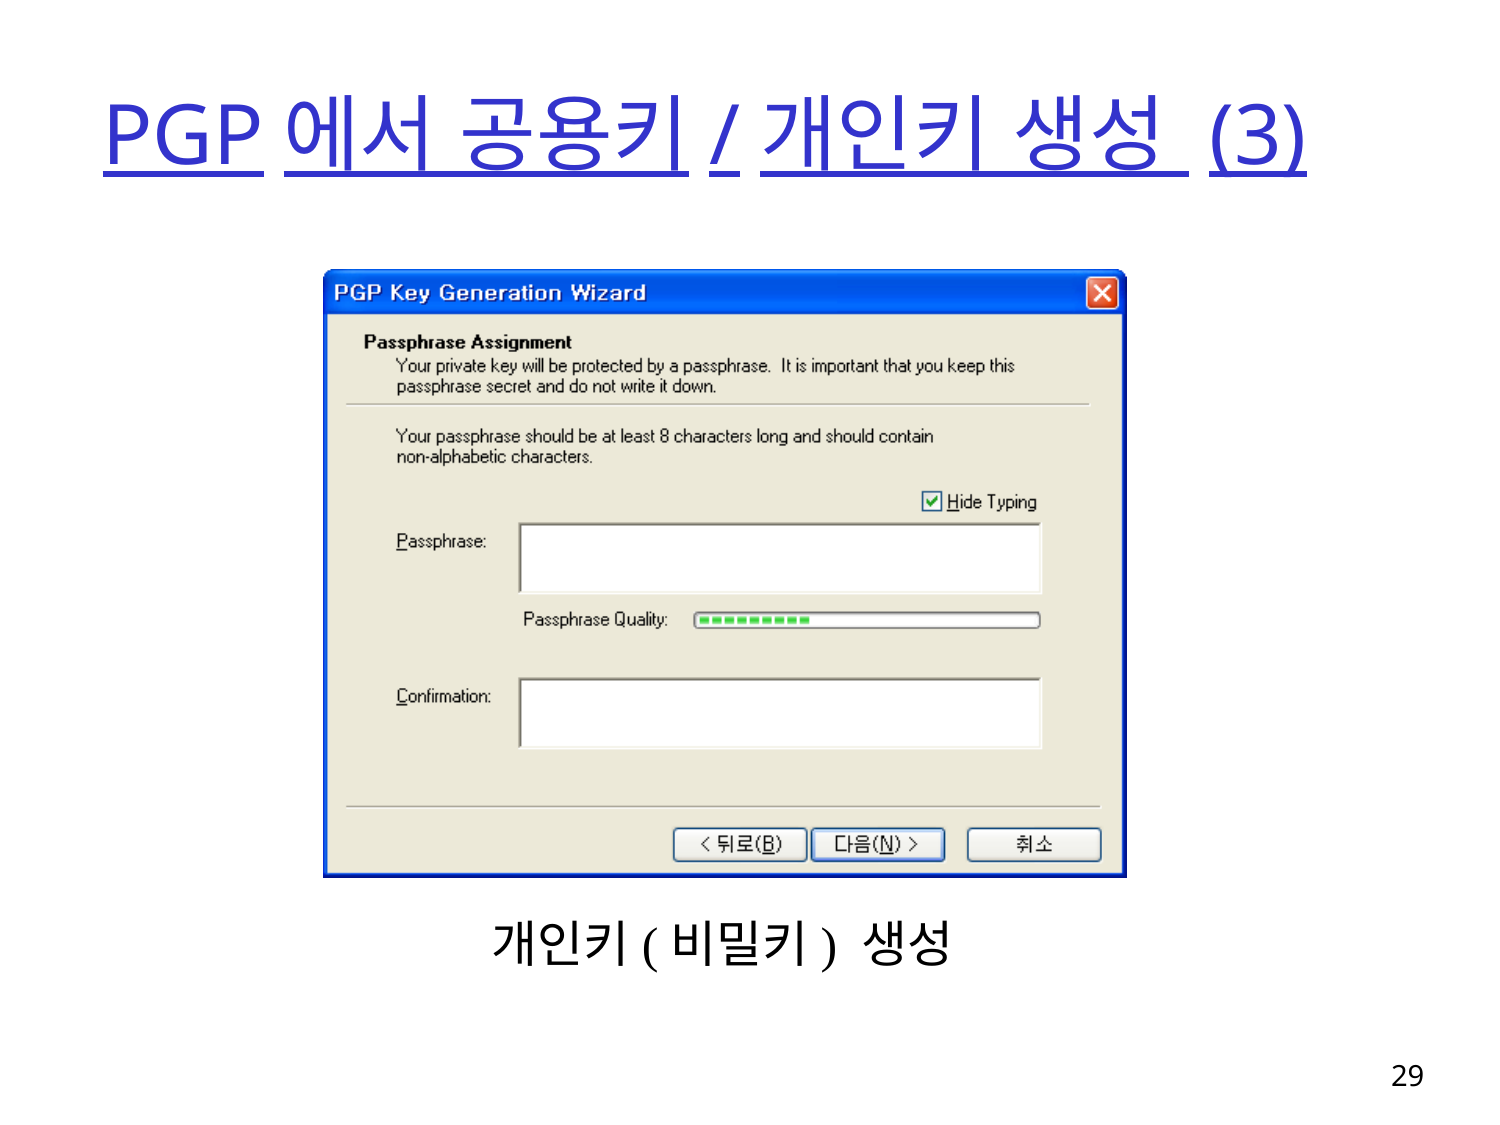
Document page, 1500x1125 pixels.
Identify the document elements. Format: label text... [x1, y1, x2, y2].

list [323, 269, 1127, 878]
text_box 개인키(비밀키) 생성 [477, 905, 969, 981]
slide_number 29 [1320, 1050, 1440, 1099]
title PGP에서 공용키/개인키 생성 (3) [87, 37, 1363, 225]
